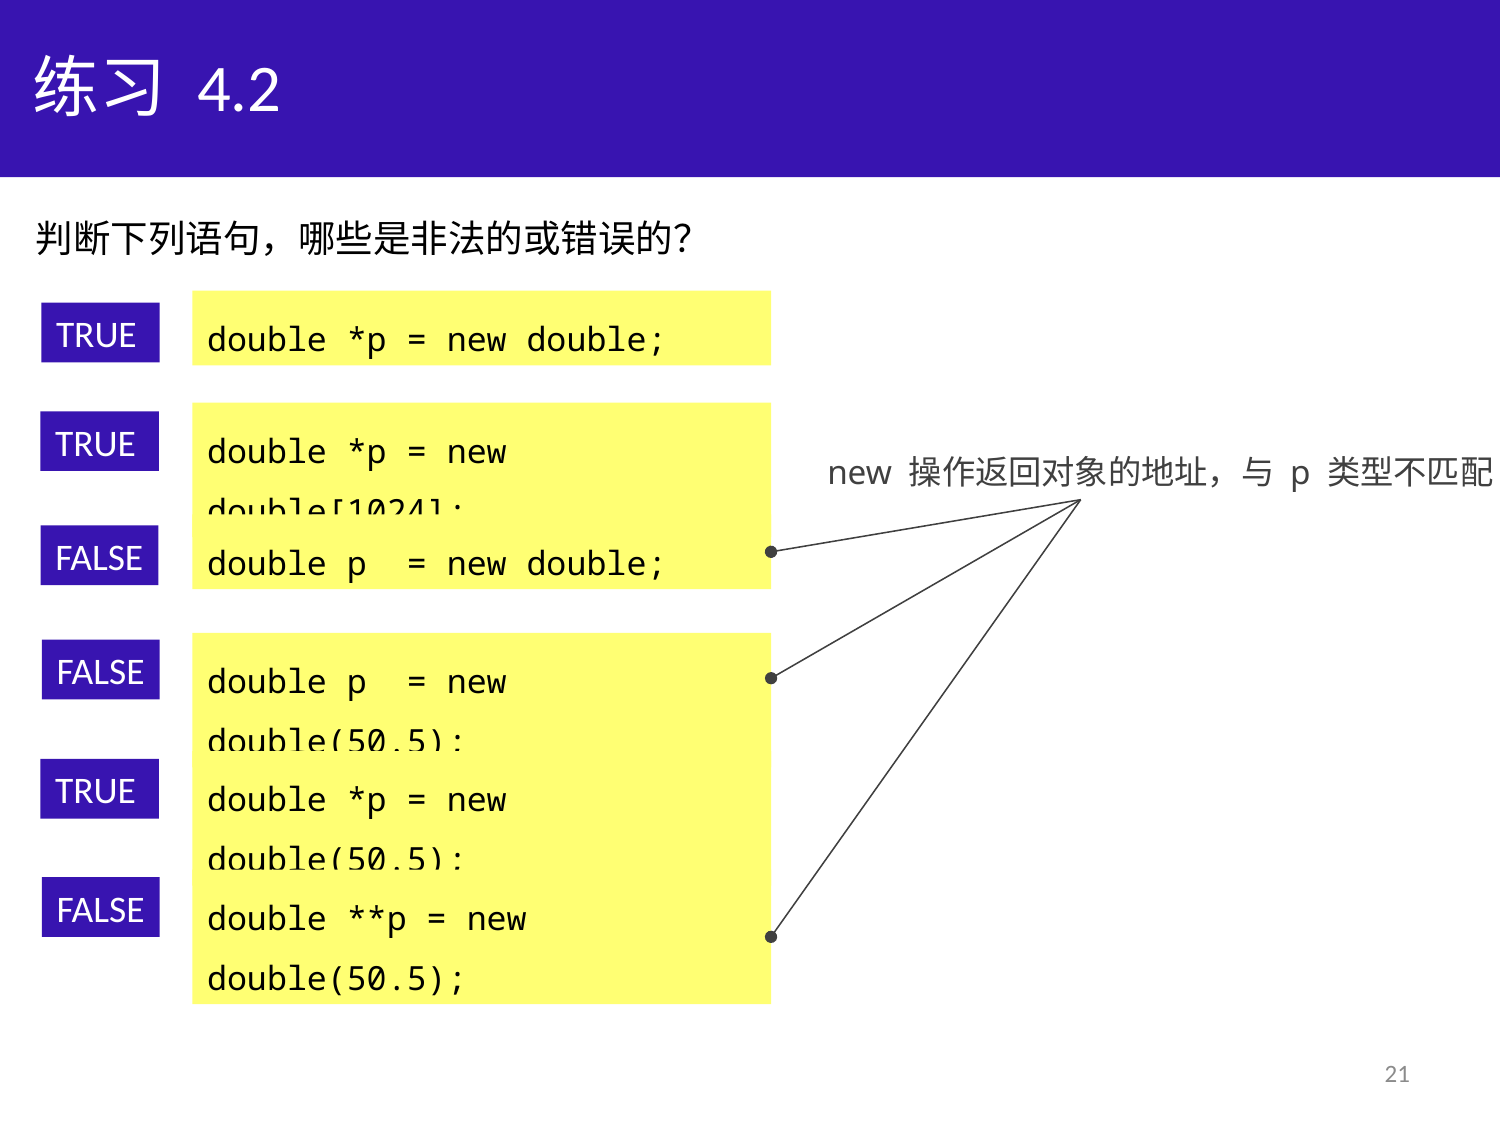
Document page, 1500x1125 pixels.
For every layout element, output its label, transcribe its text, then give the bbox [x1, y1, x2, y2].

text_box double p = new double; [192, 514, 764, 590]
slide_number 21 [1074, 1042, 1425, 1103]
text_box 判断下列语句，哪些是非法的或错误的？ [21, 208, 726, 268]
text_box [770, 499, 1081, 908]
text_box TRUE [40, 758, 159, 819]
text_box double **p = new double(50.5); [192, 869, 772, 1005]
text_box new 操作返回对象的地址，与 p 类型不匹配 [812, 444, 1500, 499]
text_box FALSE [40, 525, 159, 586]
text_box double p = new double(50.5); [192, 632, 765, 751]
text_box TRUE [40, 411, 159, 471]
text_box FALSE [41, 639, 160, 700]
text_box double *p = new double(50.5); [192, 751, 765, 869]
text_box double *p = new double[1024]; [192, 402, 772, 514]
text_box double *p = new double; [192, 290, 772, 366]
text_box FALSE [41, 877, 160, 937]
title 练习 4.2 [17, 9, 1368, 161]
text_box TRUE [41, 302, 160, 363]
